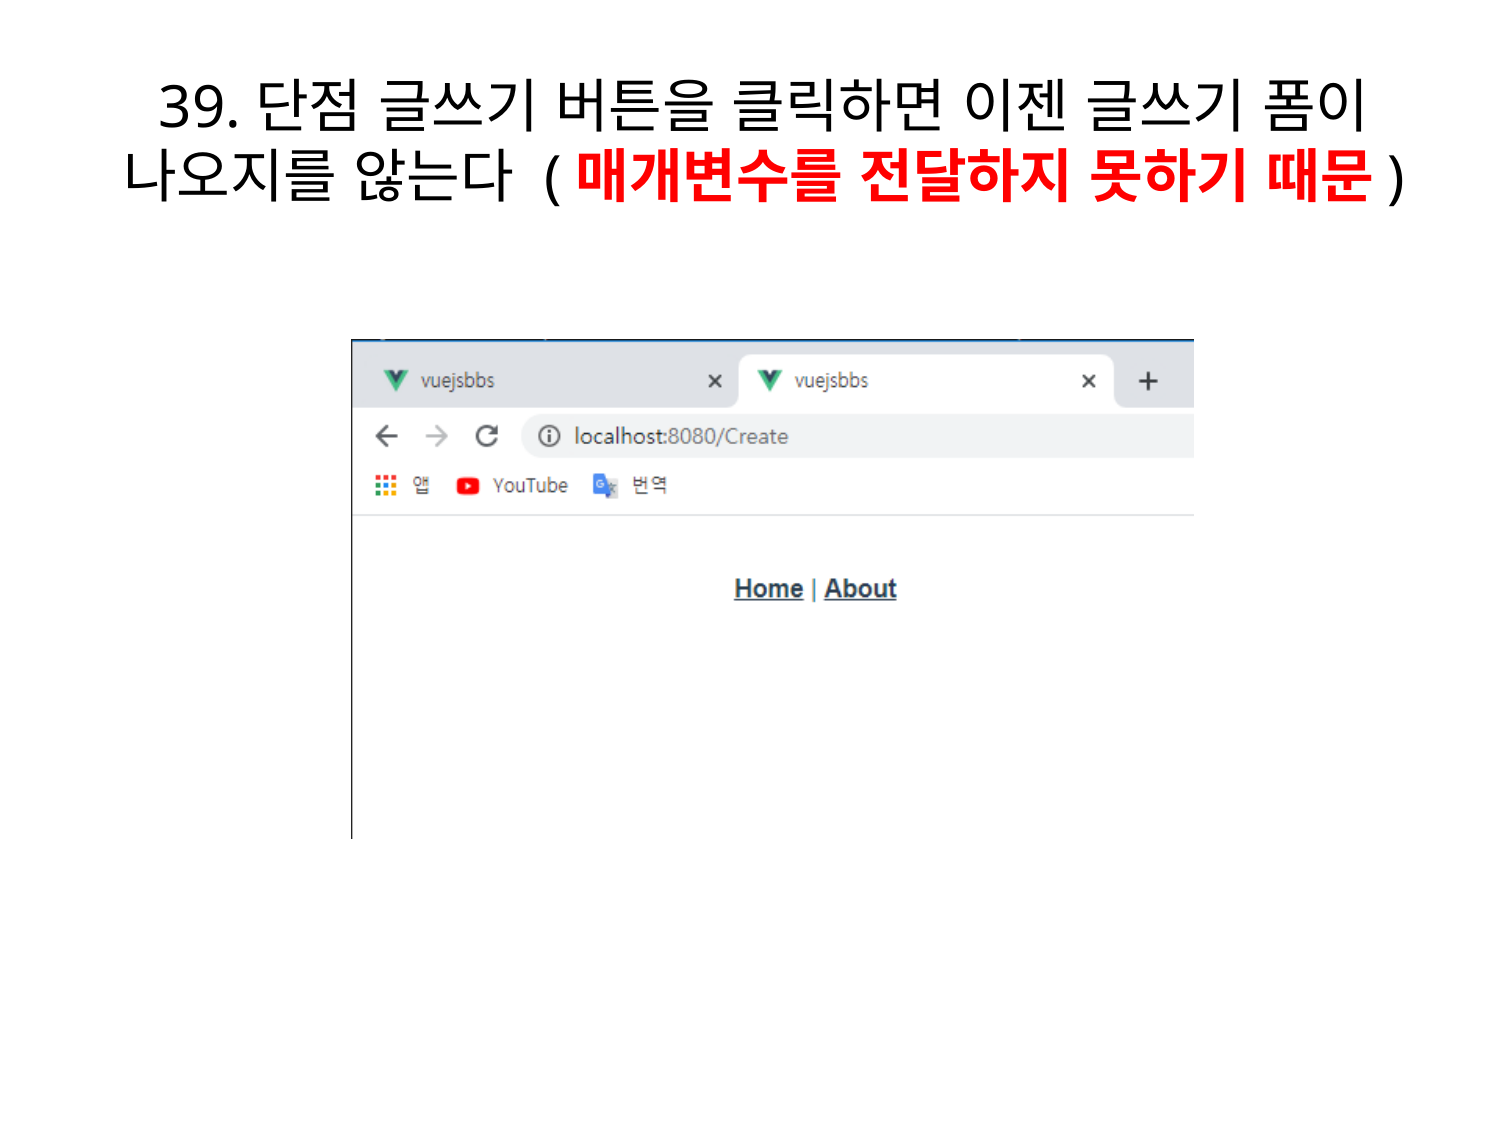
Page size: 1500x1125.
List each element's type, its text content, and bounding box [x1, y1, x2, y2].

picture [351, 339, 1194, 839]
title 39.단점 글쓰기 버튼을 클릭하면 이젠 글쓰기 폼이 나오지를 않는다 (매개변수를 전달하지 못하기 때문) [75, 45, 1454, 233]
